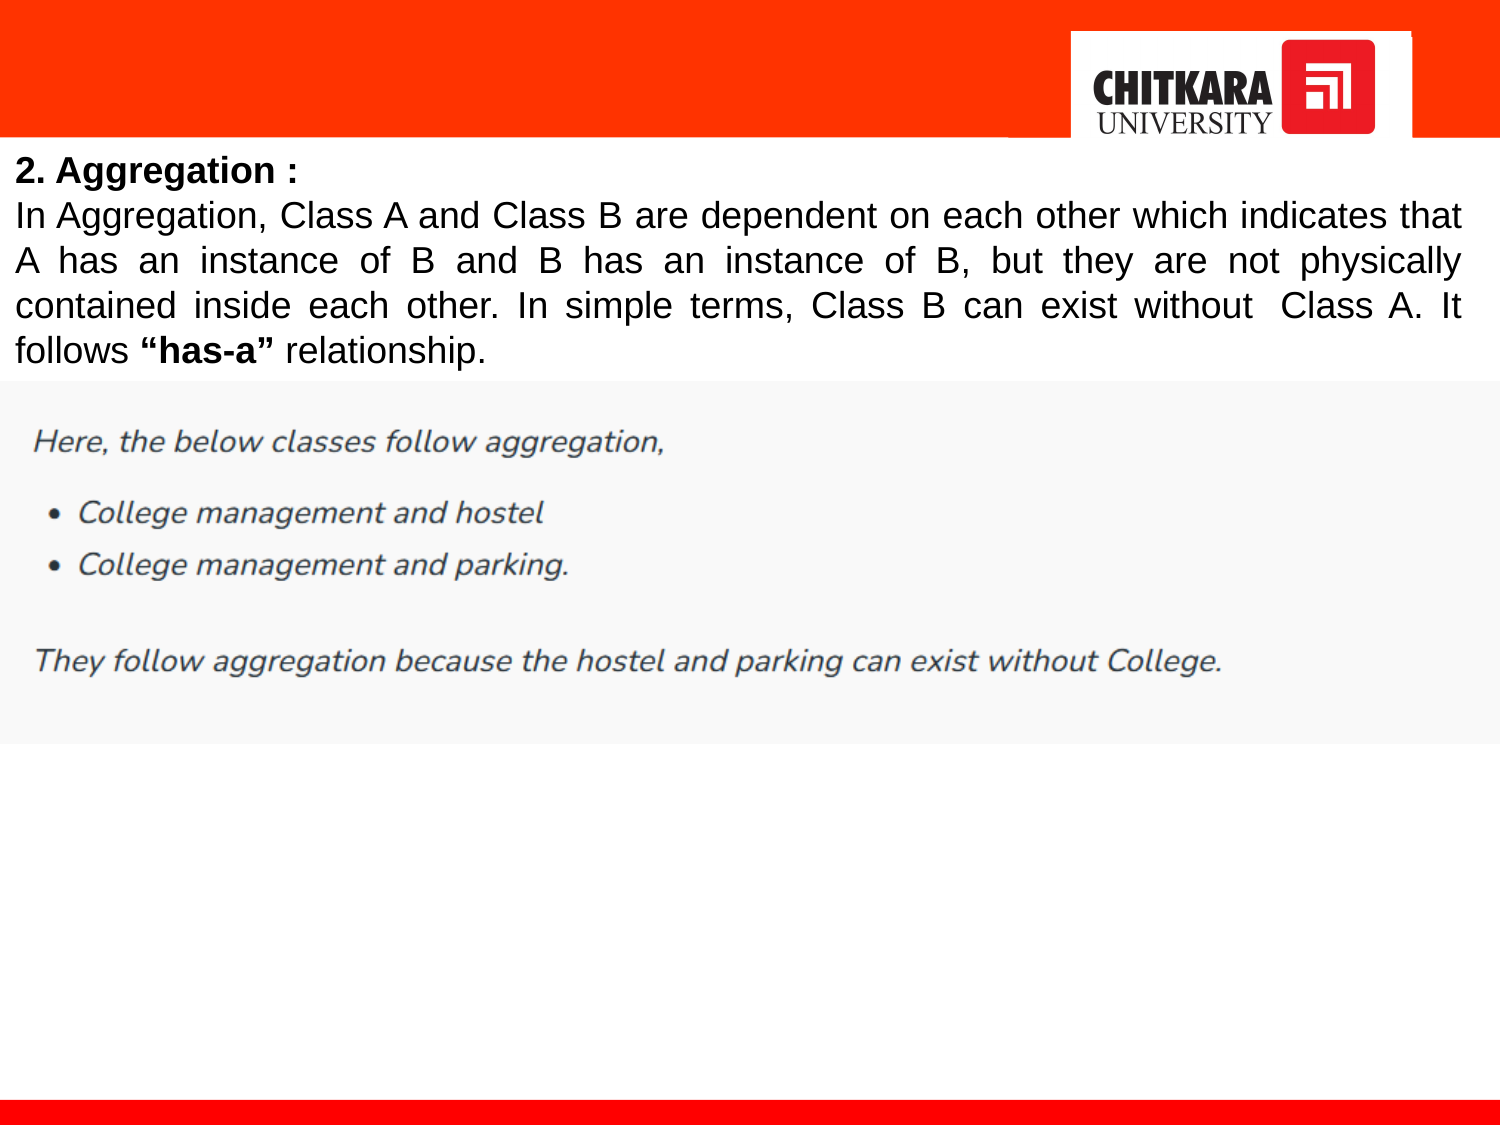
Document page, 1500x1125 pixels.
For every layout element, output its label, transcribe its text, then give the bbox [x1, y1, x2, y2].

picture [1074, 37, 1390, 138]
text_box 2. Aggregation : In Aggregation, Class A and Class B are dependent on each other which indicates that A has an instance of B and B has an instance of B, but they are not physically contained inside each other. In simple terms, Class B can exist without Class A. It follows “has-a” relationship. [0, 138, 1478, 379]
picture [0, 380, 1500, 744]
